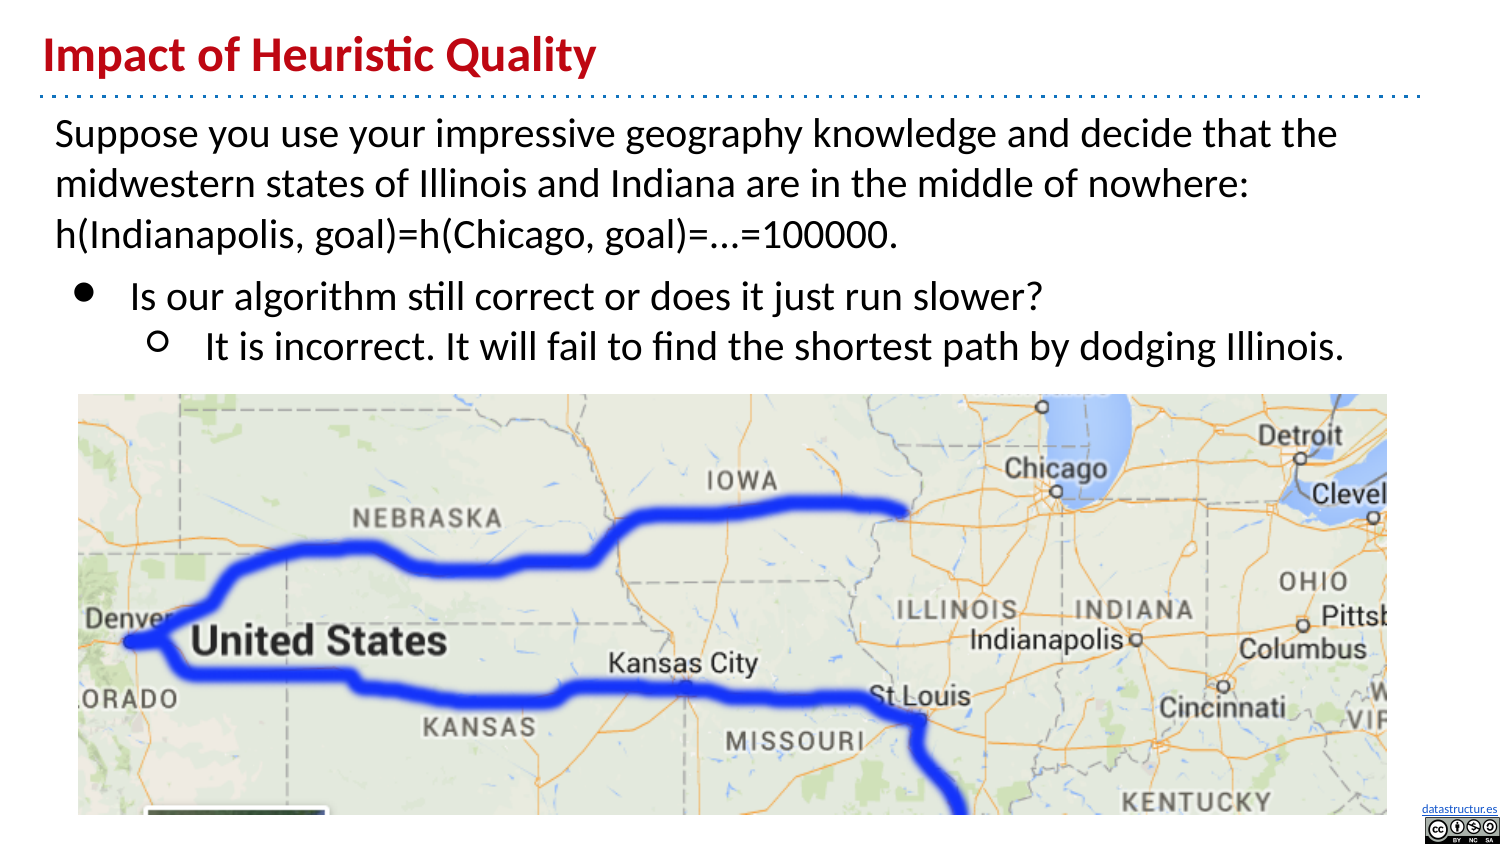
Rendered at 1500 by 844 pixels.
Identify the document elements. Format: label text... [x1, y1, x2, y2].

picture [1425, 817, 1500, 844]
picture [78, 393, 1387, 815]
title Impact of Heuristic Quality [27, 15, 1378, 97]
list Suppose you use your impressive geography knowledge and decide that the midwestern states of Illinois and Indiana are in the middle of nowhere: h(Indianapolis, goal)=h(Chicago, goal)=...=100000. Is our algorithm still correct or does it just run slower? It is incorrect. It will fail to find the shortest path by dodging Illinois. [39, 91, 1425, 773]
